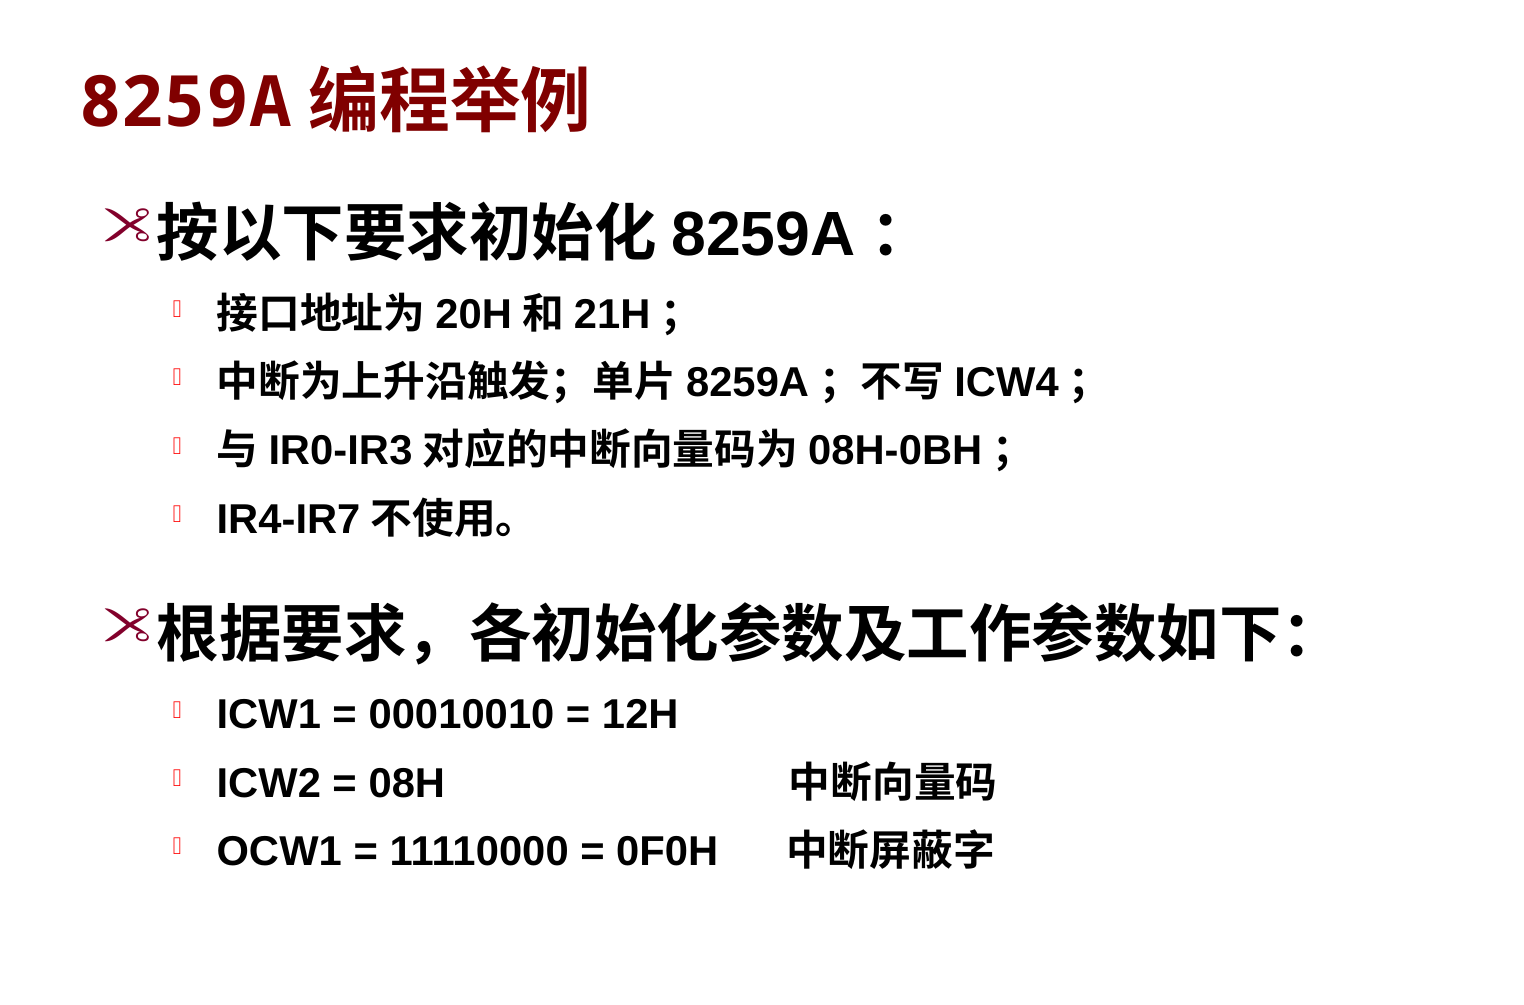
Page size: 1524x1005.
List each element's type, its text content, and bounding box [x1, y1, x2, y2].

title 8259A编程举例 [65, 53, 1437, 149]
list 按以下要求初始化8259A： 接口地址为20H和21H； 中断为上升沿触发；单片8259A；不写ICW4； 与IR0-IR3对应的中断向量码为08H-0BH； IR4-IR7不使用。 根据要求，各初始化参数及工作参数如下： ICW1 = 00010010 = 12H ICW2 = 08H 中断向量码 OCW1 = 11110000 = 0F0H 中断屏蔽字 [88, 171, 1461, 880]
